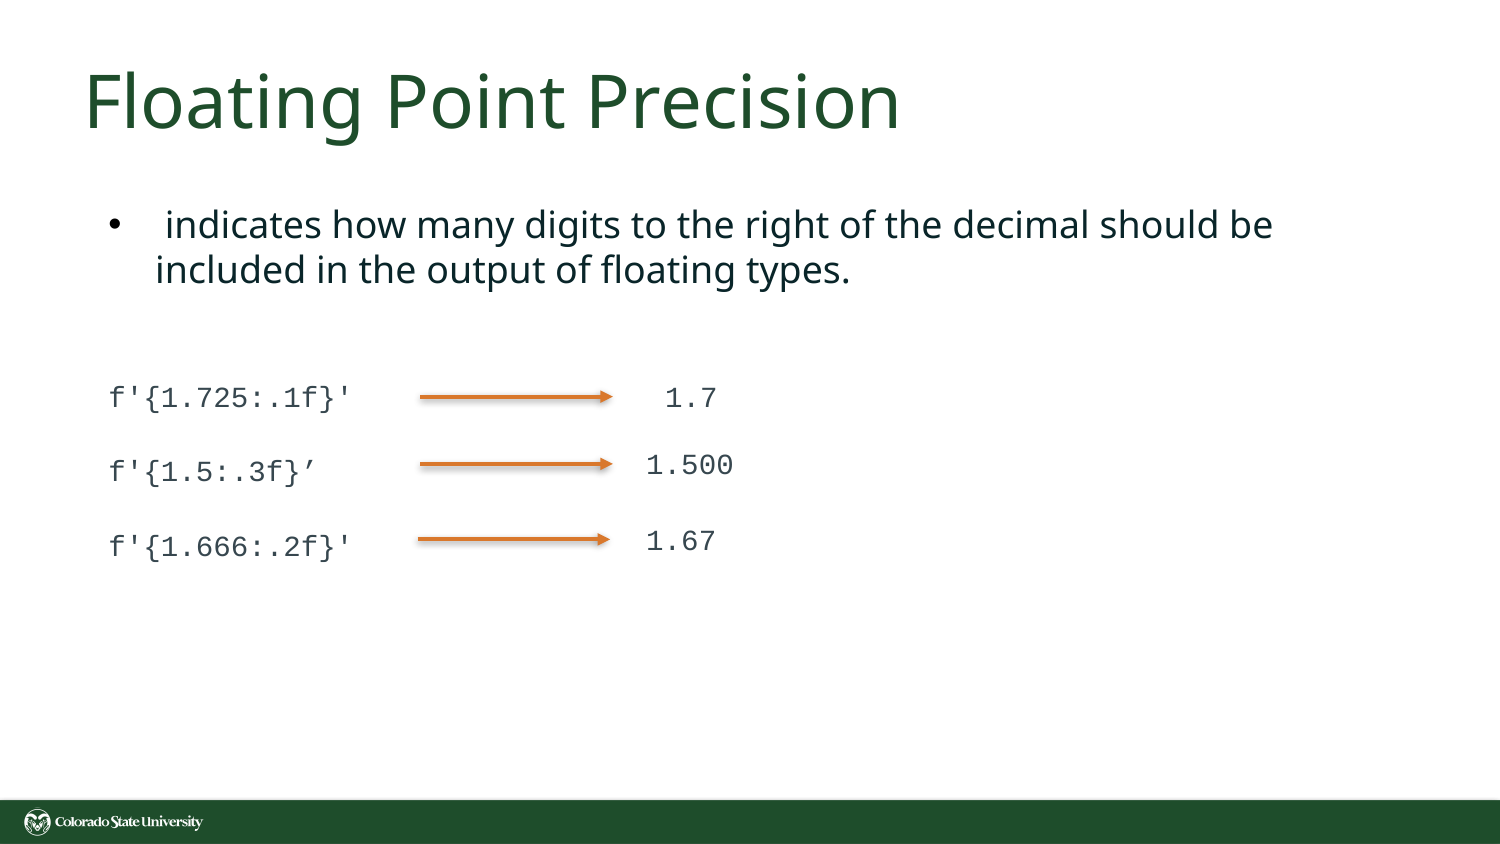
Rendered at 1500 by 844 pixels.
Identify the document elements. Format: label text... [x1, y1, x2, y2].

text_box f'{1.725:.1f}' [93, 371, 480, 422]
title Floating Point Precision [68, 37, 1432, 158]
text_box f'{1.666:.2f}' [93, 520, 844, 571]
text_box f'{1.5:.3f}’ [93, 444, 844, 495]
text_box 1.67 [631, 514, 1382, 564]
text_box 1.7 [650, 371, 1037, 422]
picture [16, 800, 211, 844]
text_box indicates how many digits to the right of the decimal should be included in the output of floating types. [93, 194, 1382, 299]
text_box 1.500 [631, 438, 1382, 489]
